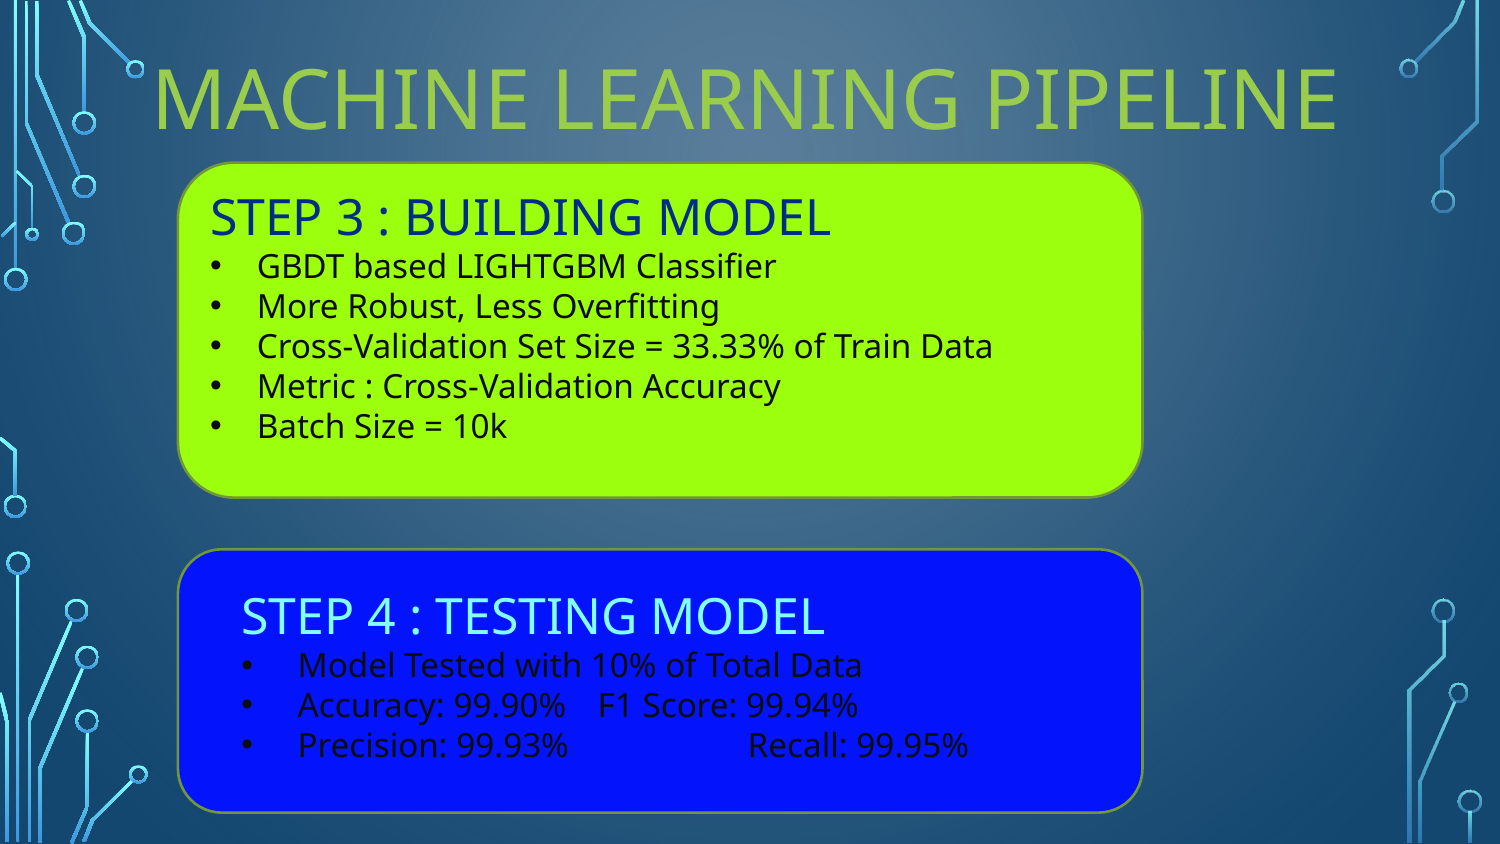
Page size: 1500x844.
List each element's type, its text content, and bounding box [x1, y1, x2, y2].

text_box [176, 547, 1144, 814]
text_box STEP 3 : BUILDING MODEL GBDT based LIGHTGBM Classifier More Robust, Less Overfitting Cross-Validation Set Size = 33.33% of Train Data Metric : Cross-Validation Accuracy Batch Size = 10k [195, 177, 1118, 453]
text_box STEP 4 : TESTING MODEL Model Tested with 10% of Total Data Accuracy: 99.90% F1 Score: 99.94% Precision: 99.93% Recall: 99.95% [226, 577, 1089, 772]
title MACHINE LEARNING PIPELINE [136, 0, 1469, 163]
text_box [176, 161, 1144, 499]
